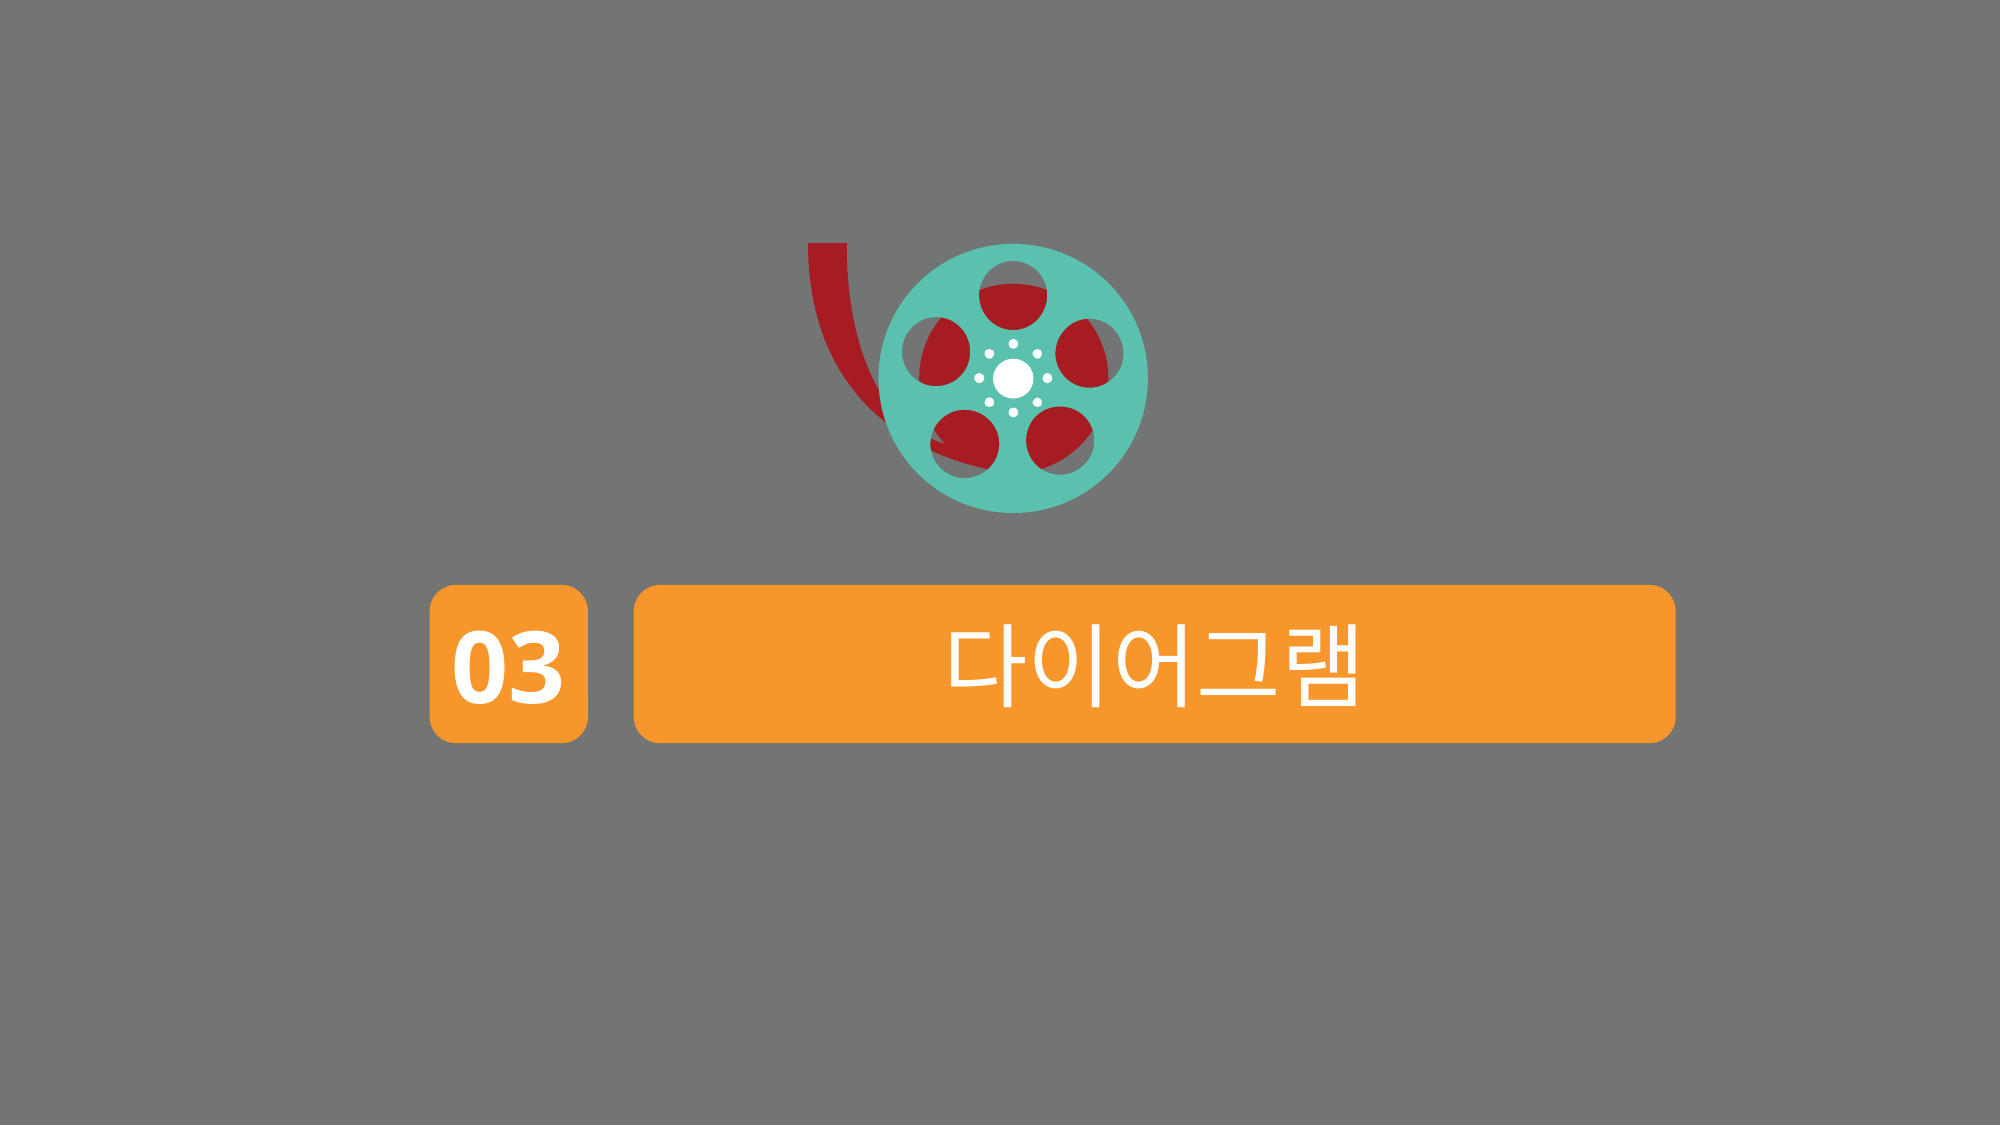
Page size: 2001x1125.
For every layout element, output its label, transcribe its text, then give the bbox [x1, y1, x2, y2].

text_box [0, 0, 2000, 1125]
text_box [807, 242, 1149, 514]
text_box 03 [429, 584, 589, 744]
text_box 다이어그램 [633, 584, 1676, 744]
